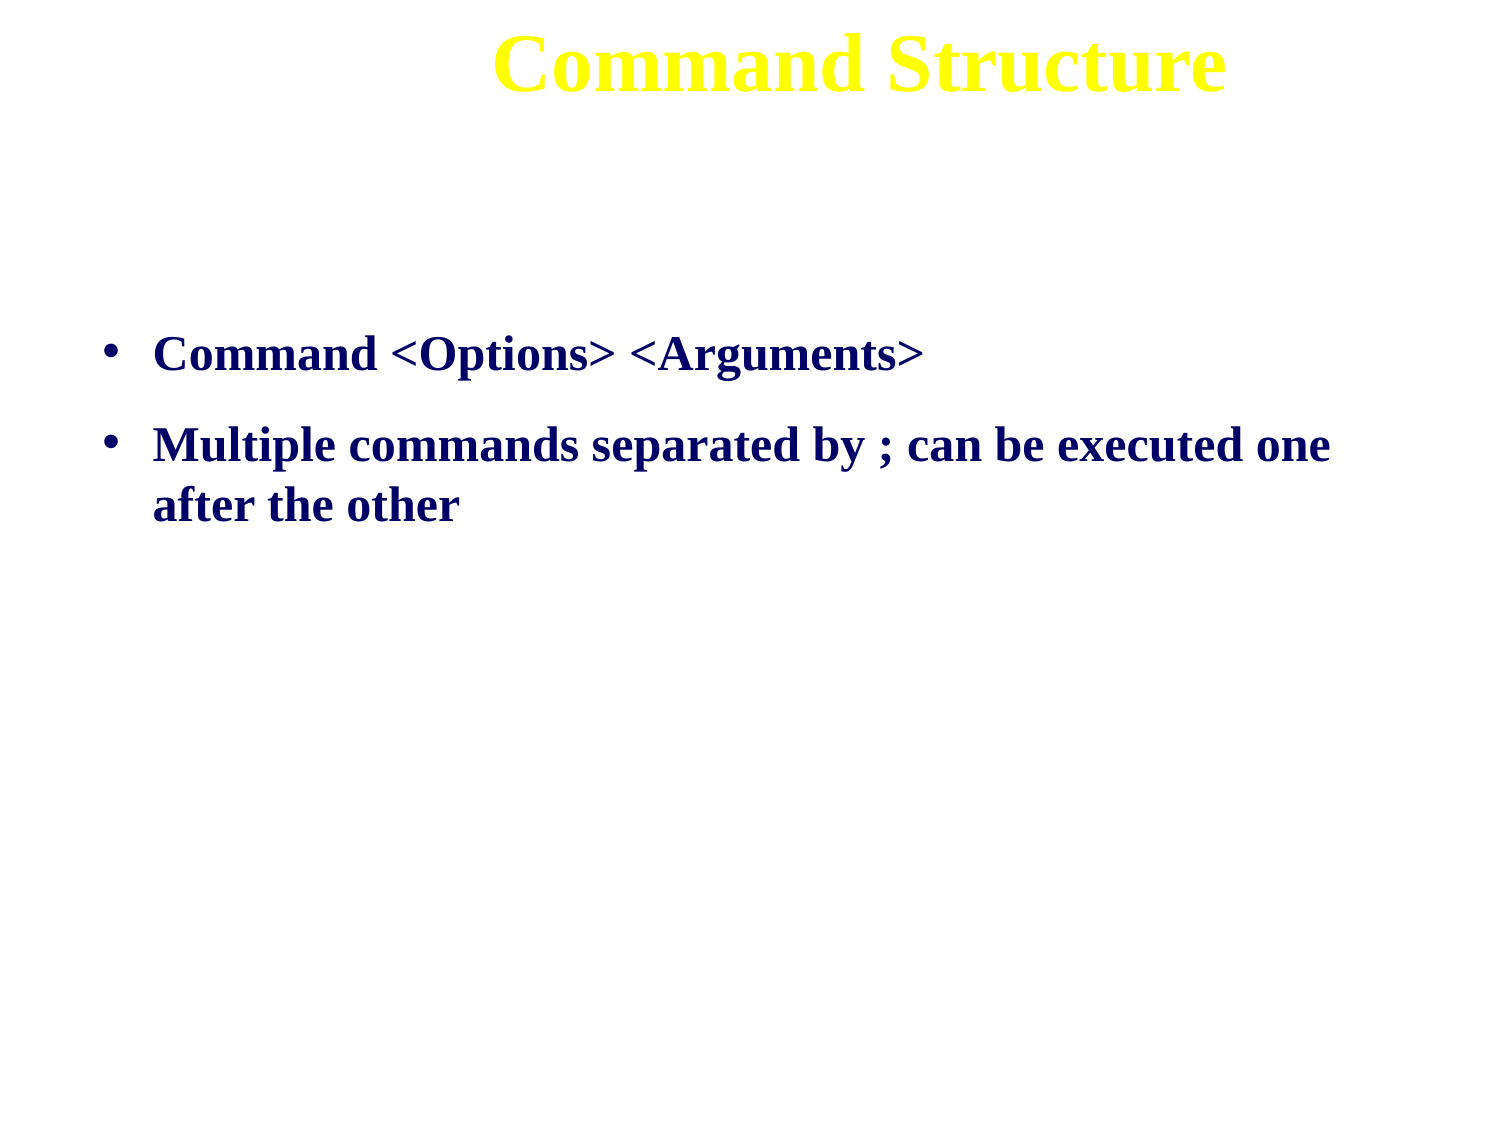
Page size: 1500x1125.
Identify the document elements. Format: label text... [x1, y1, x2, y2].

text_box Command Structure [219, 0, 1500, 188]
text_box Command <Options> <Arguments> Multiple commands separated by ; can be executed one after the other [87, 312, 1391, 1022]
